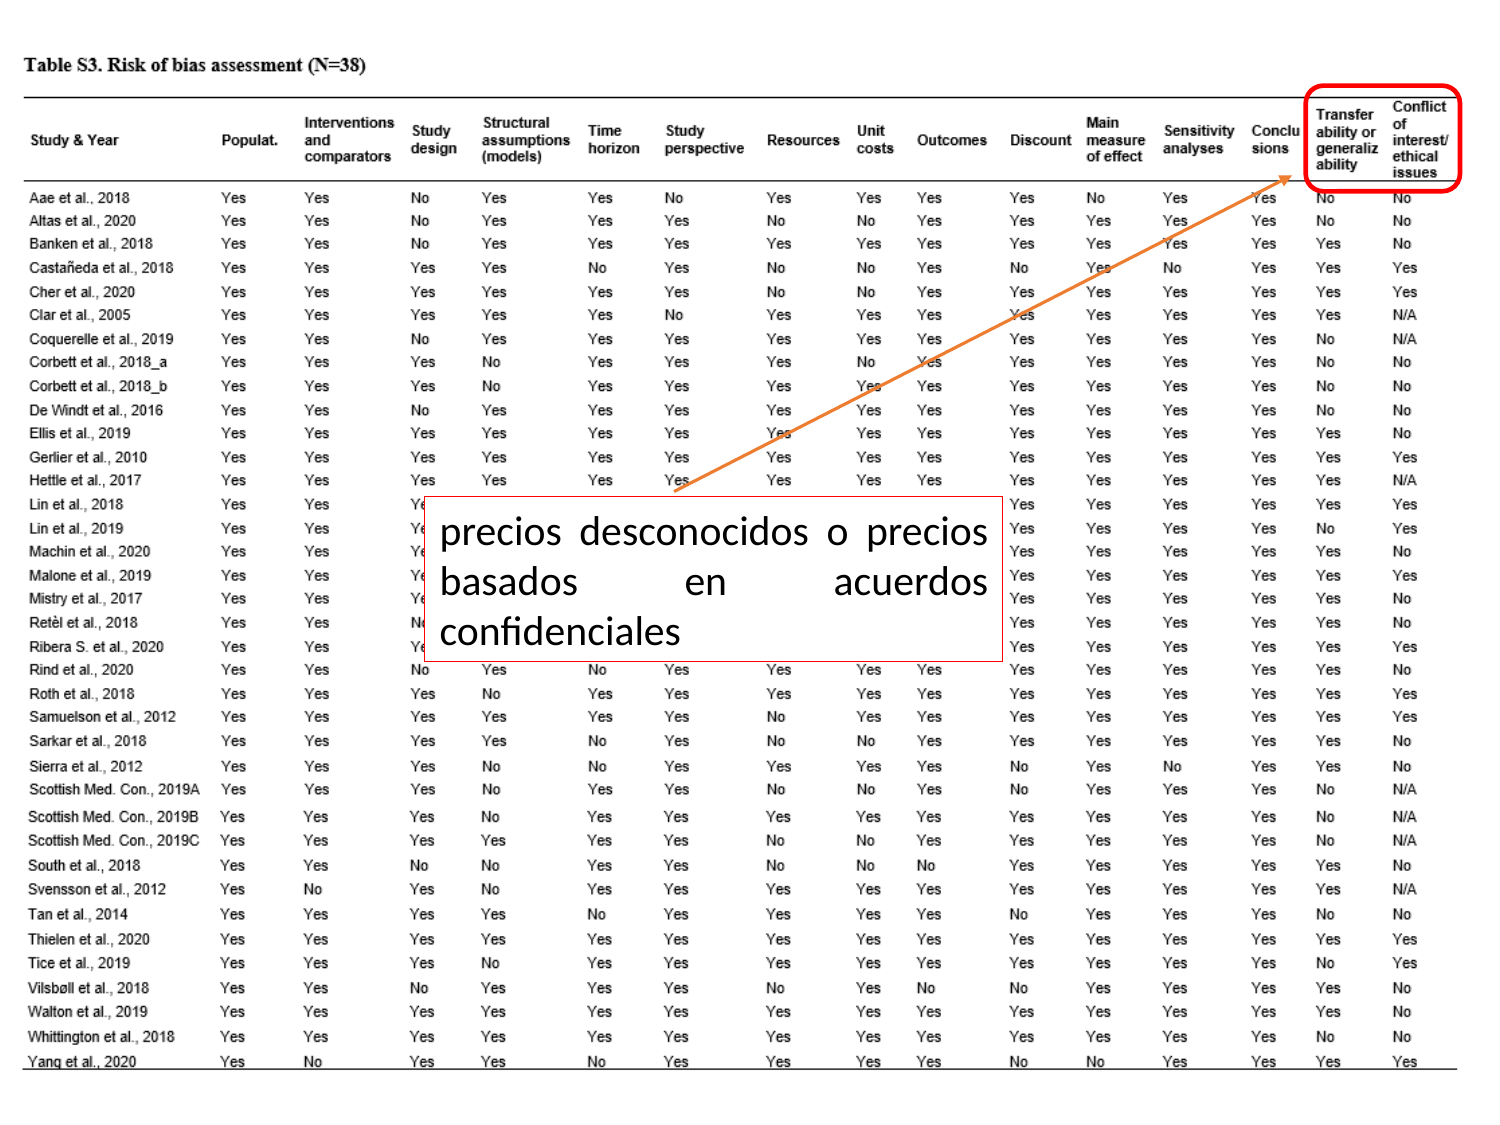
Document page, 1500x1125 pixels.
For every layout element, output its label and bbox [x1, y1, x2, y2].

text_box [674, 175, 1293, 492]
text_box [19, 54, 1460, 1078]
